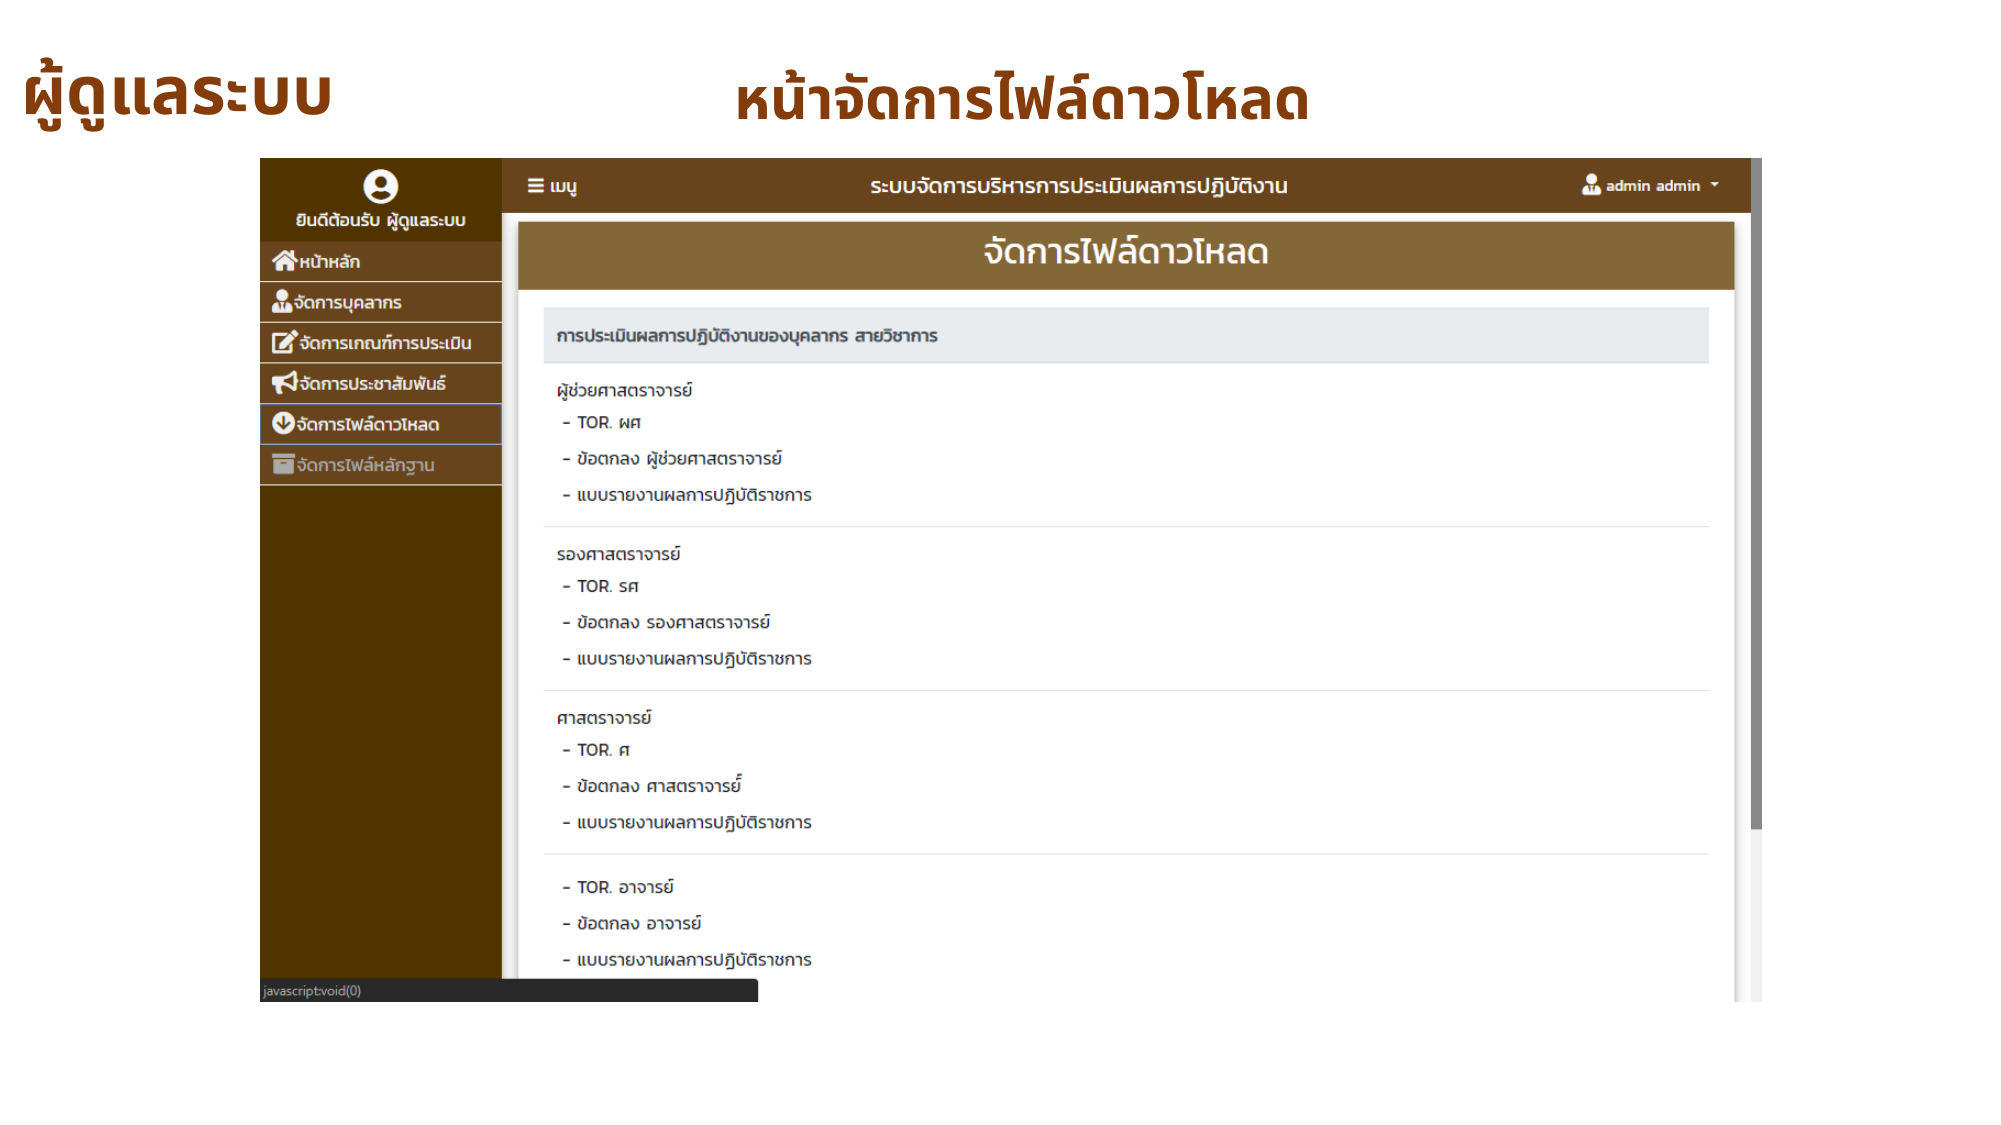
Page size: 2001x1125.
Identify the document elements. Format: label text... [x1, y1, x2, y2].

text_box หน้าจัดการไฟล์ดาวโหลด [719, 53, 1327, 139]
text_box ผู้ดูแลระบบ [6, 40, 350, 136]
picture [260, 158, 1762, 1002]
